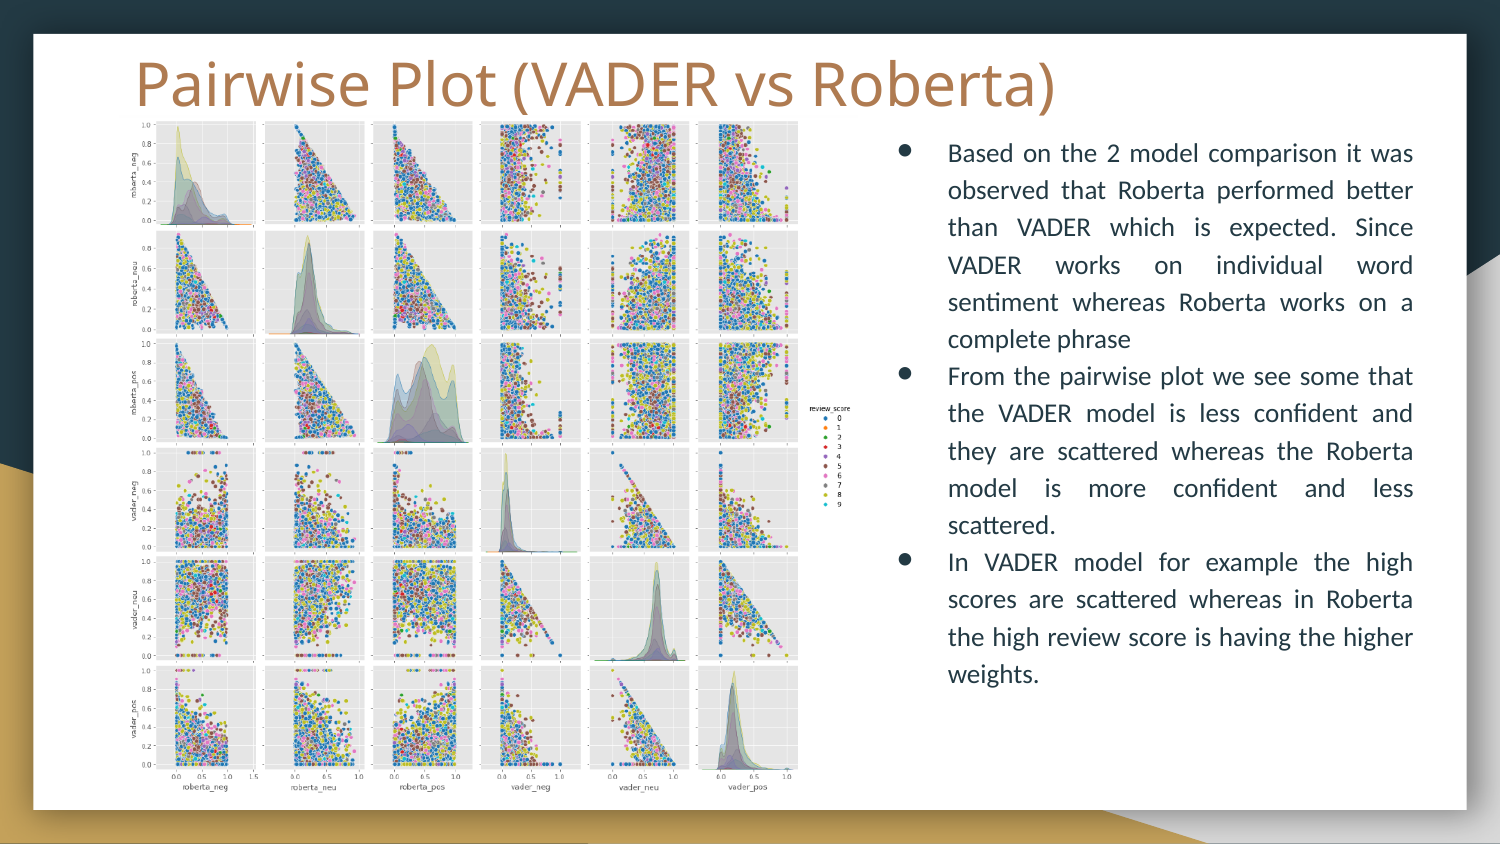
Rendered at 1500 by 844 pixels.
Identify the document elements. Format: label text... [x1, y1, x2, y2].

picture [118, 115, 858, 803]
list Based on the 2 model comparison it was observed that Roberta performed better than VADER which is expected. Since VADER works on individual word sentiment whereas Roberta works on a complete phrase From the pairwise plot we see some that the VADER model is less confident and they are scattered whereas the Roberta model is more confident and less scattered. In VADER model for example the high scores are scattered whereas in Roberta the high review score is having the higher weights. [859, 115, 1429, 749]
title Pairwise Plot (VADER vs Roberta) [119, 30, 1351, 115]
